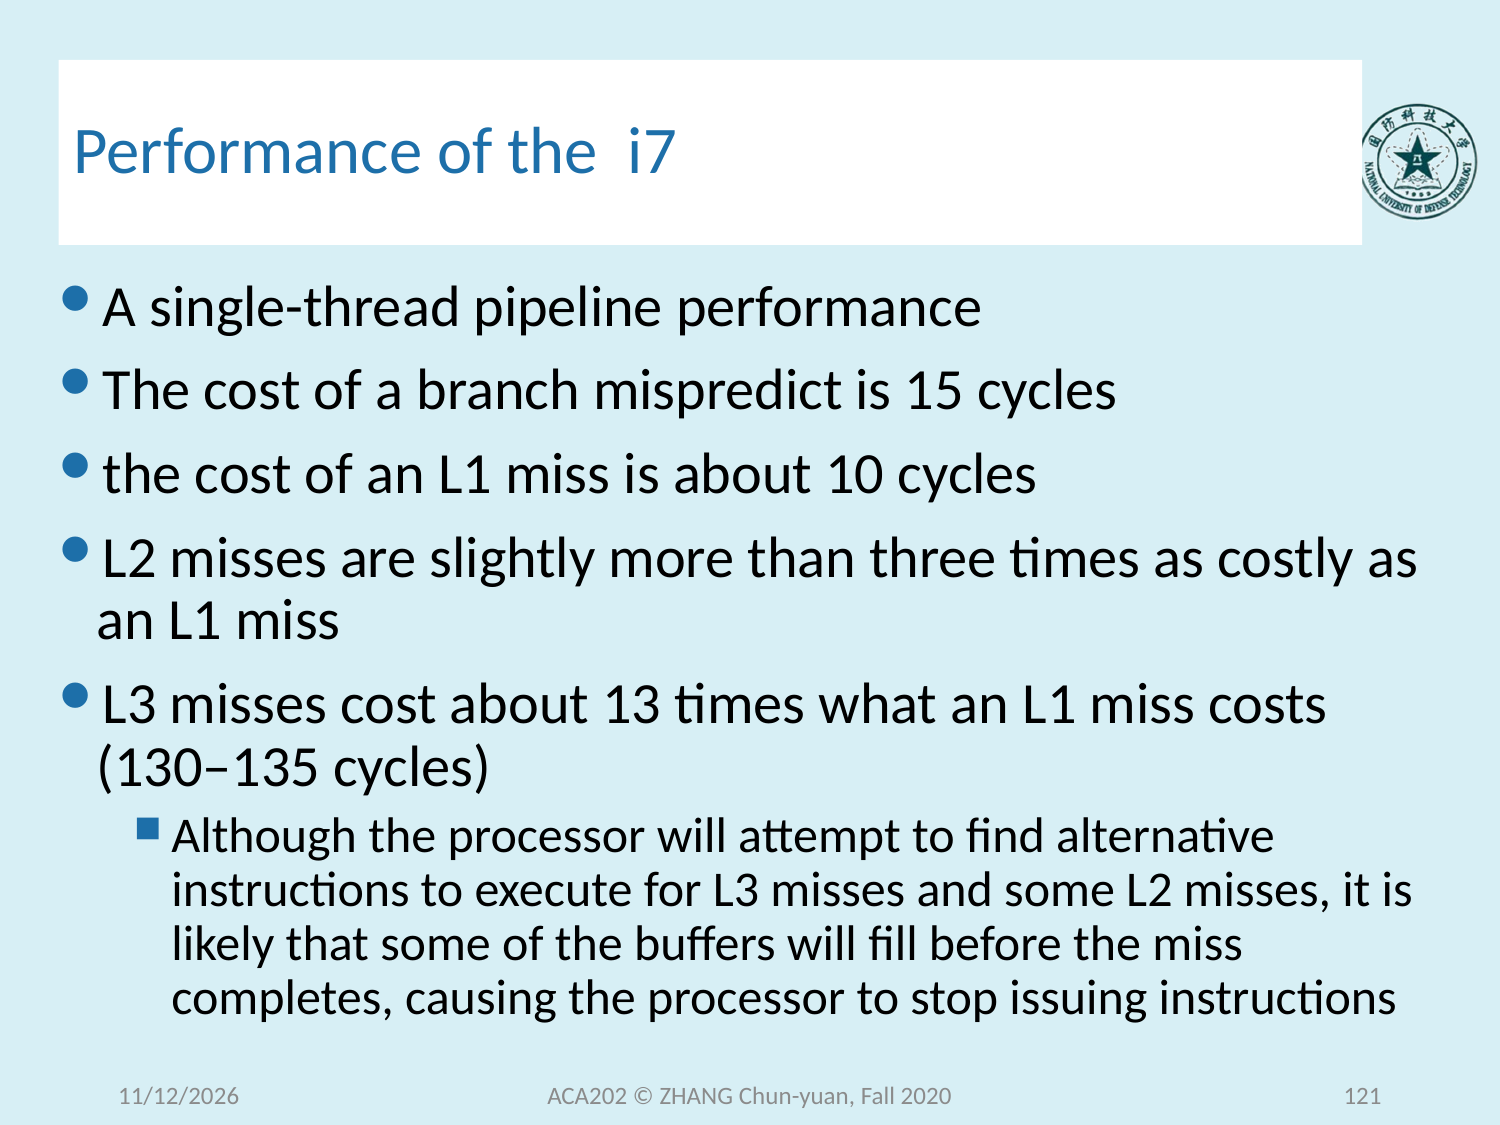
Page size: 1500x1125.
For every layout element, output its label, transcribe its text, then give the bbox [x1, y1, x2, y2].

footer ACA202 © ZHANG Chun-yuan, Fall 2020 [496, 1064, 1004, 1125]
slide_number 121 [1059, 1064, 1397, 1125]
title Performance of the i7 [58, 59, 1363, 245]
list A single-thread pipeline performance The cost of a branch mispredict is 15 cycles the cost of an L1 miss is about 10 cycles L2 misses are slightly more than three times as costly as an L1 miss L3 misses cost about 13 times what an L1 miss costs (130–135 cycles) Although the processor will attempt to find alternative instructions to execute for L3 misses and some L2 misses, it is likely that some of the buffers will fill before the miss completes, causing the processor to stop issuing instructions [43, 268, 1457, 1045]
picture [1363, 102, 1480, 224]
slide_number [103, 1064, 441, 1125]
